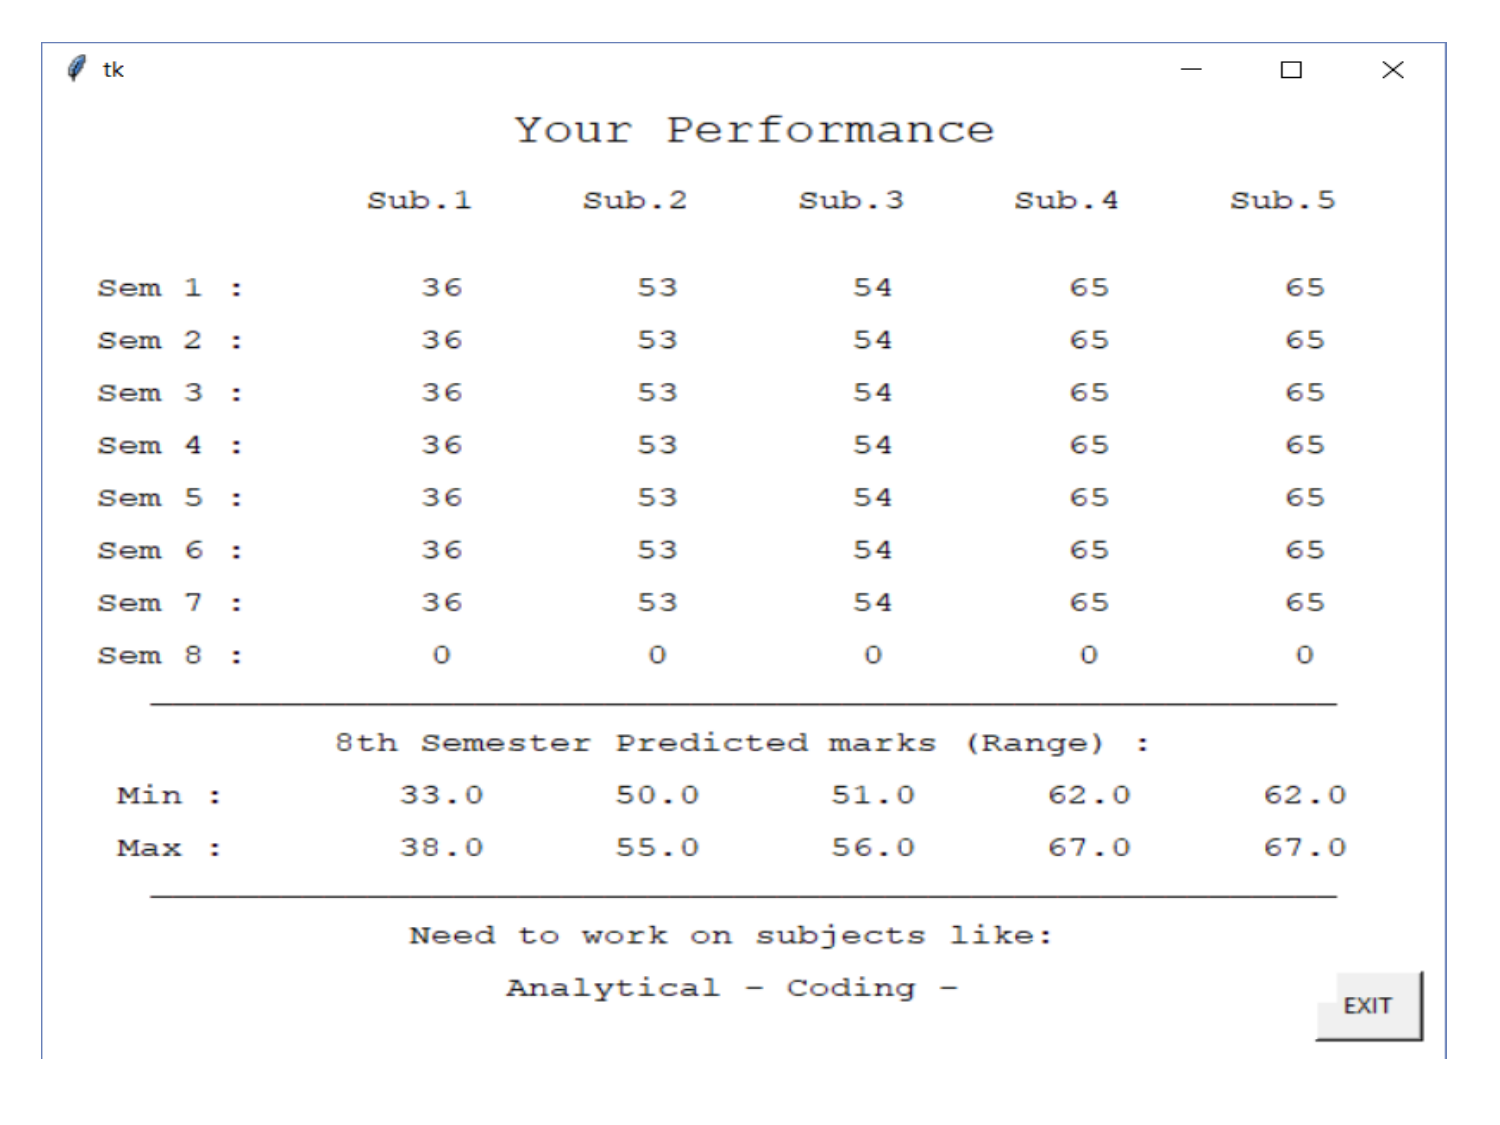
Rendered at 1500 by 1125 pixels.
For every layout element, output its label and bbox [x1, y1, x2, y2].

list [41, 42, 1448, 1059]
